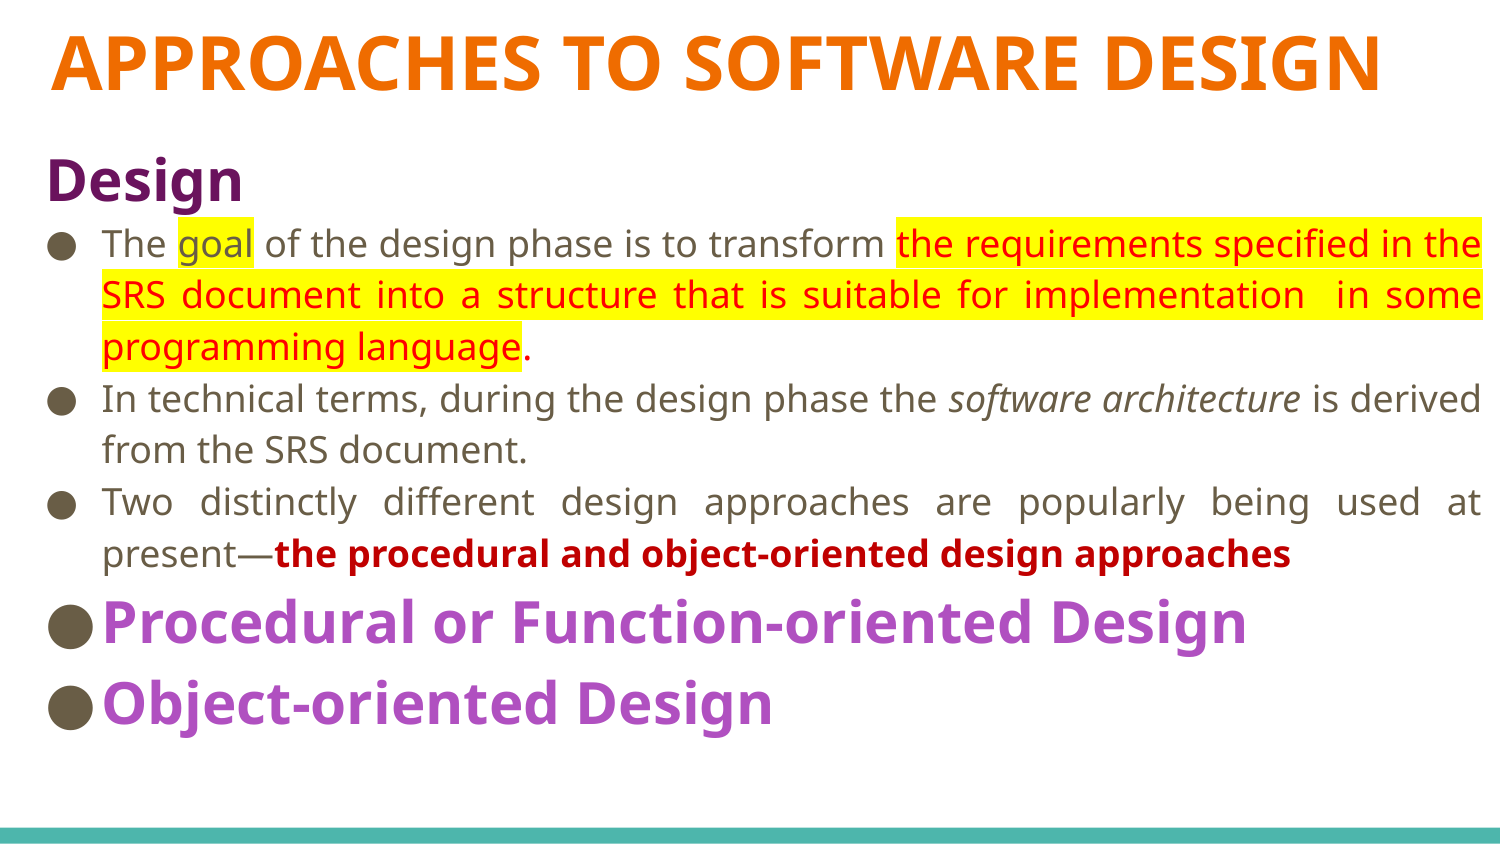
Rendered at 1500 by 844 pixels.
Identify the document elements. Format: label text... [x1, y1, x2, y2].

title APPROACHES TO SOFTWARE DESIGN [51, 0, 1449, 117]
list Design The goal of the design phase is to transform the requirements specified in the SRS document into a structure that is suitable for implementation in some programming language. In technical terms, during the design phase the software architecture is derived from the SRS document. Two distinctly different design approaches are popularly being used at present—the procedural and object-oriented design approaches Procedural or Function-oriented Design Object-oriented Design [26, 117, 1483, 750]
